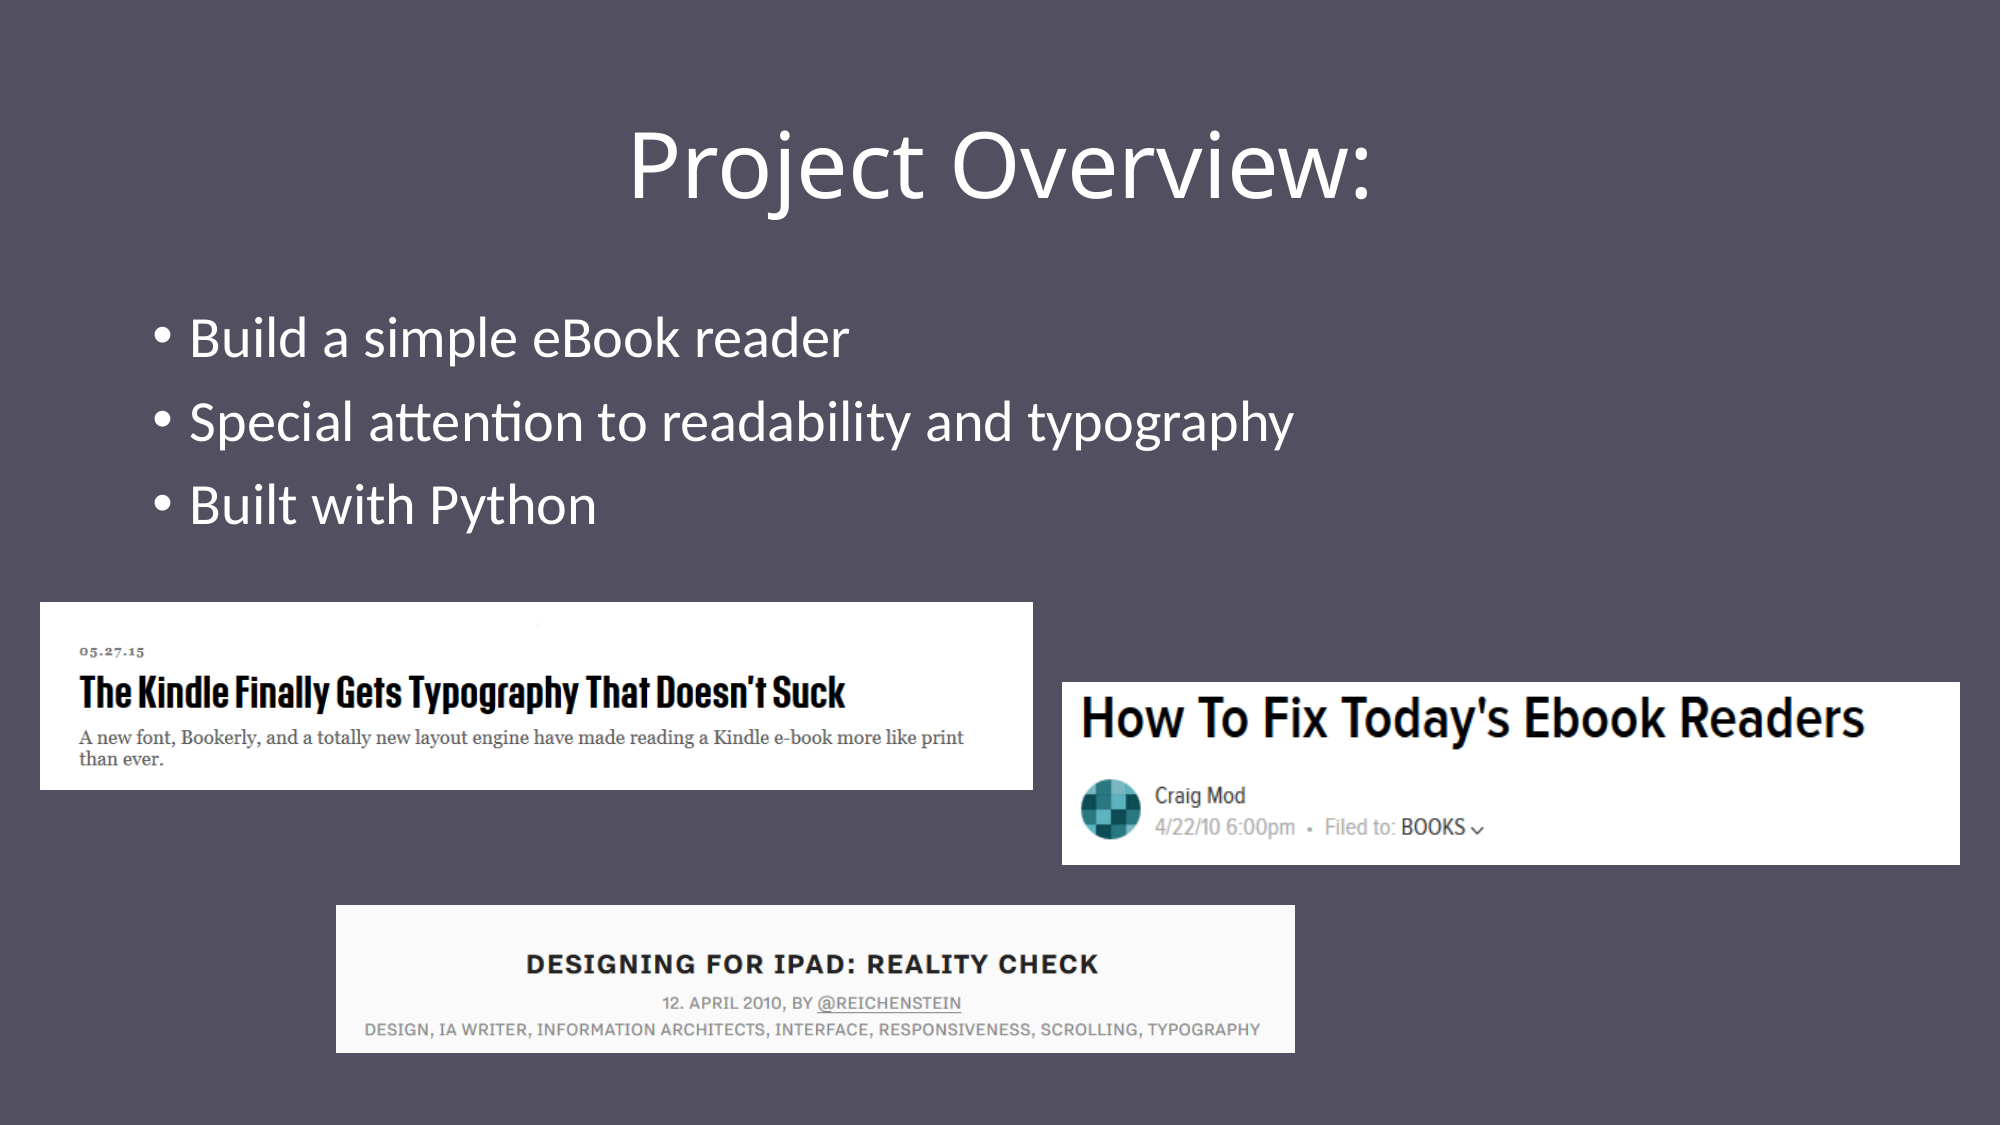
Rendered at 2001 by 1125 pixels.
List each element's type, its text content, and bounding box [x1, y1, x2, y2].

picture [336, 905, 1295, 1053]
list Build a simple eBook reader Special attention to readability and typography Built with Python [137, 299, 1863, 1014]
picture [1062, 682, 1960, 865]
picture [40, 602, 1033, 790]
title Project Overview: [137, 59, 1863, 278]
